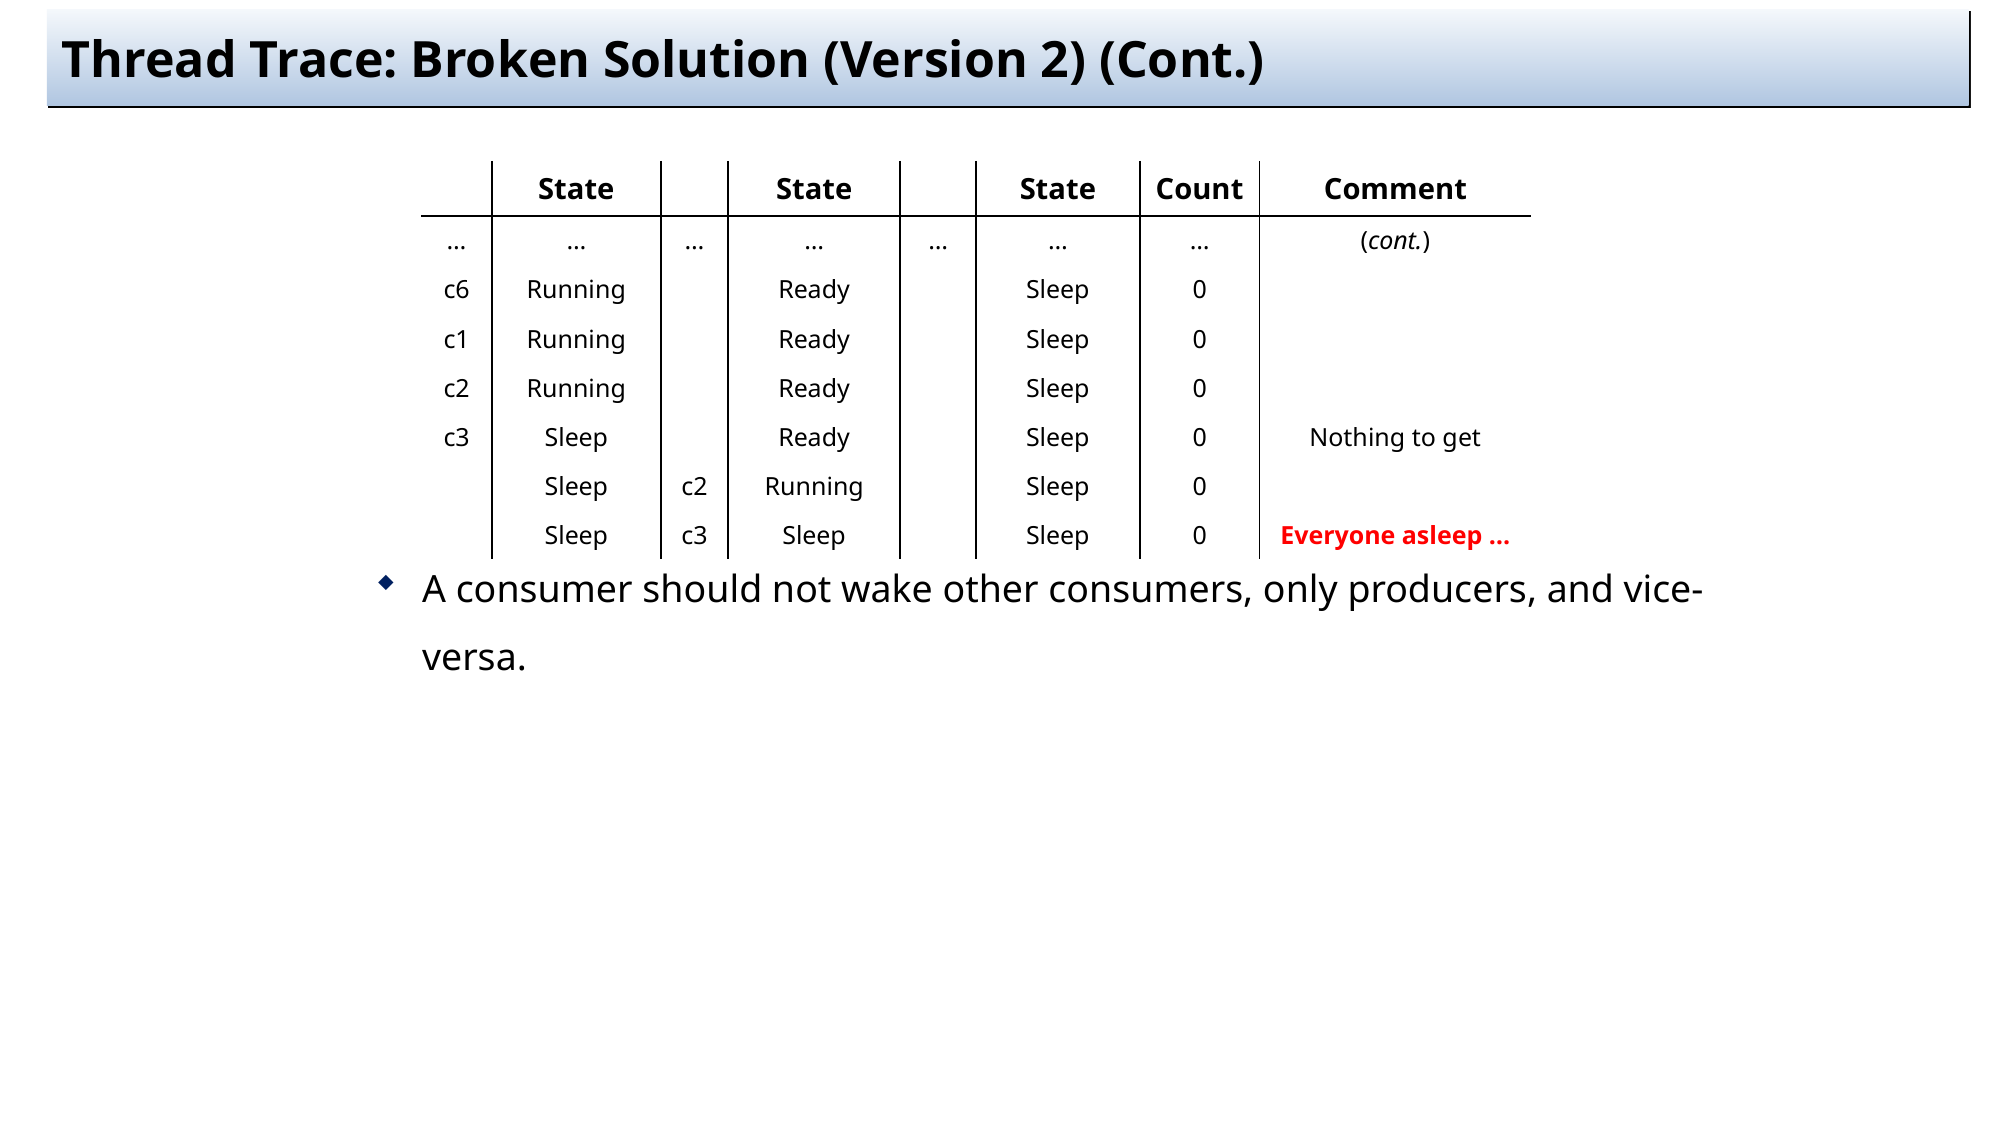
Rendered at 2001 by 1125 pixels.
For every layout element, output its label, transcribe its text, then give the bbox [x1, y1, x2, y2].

text_box A consumer should not wake other consumers, only producers, and vice-versa. [285, 144, 1727, 1047]
title Thread Trace: Broken Solution (Version 2) (Cont.) [46, 8, 1969, 106]
